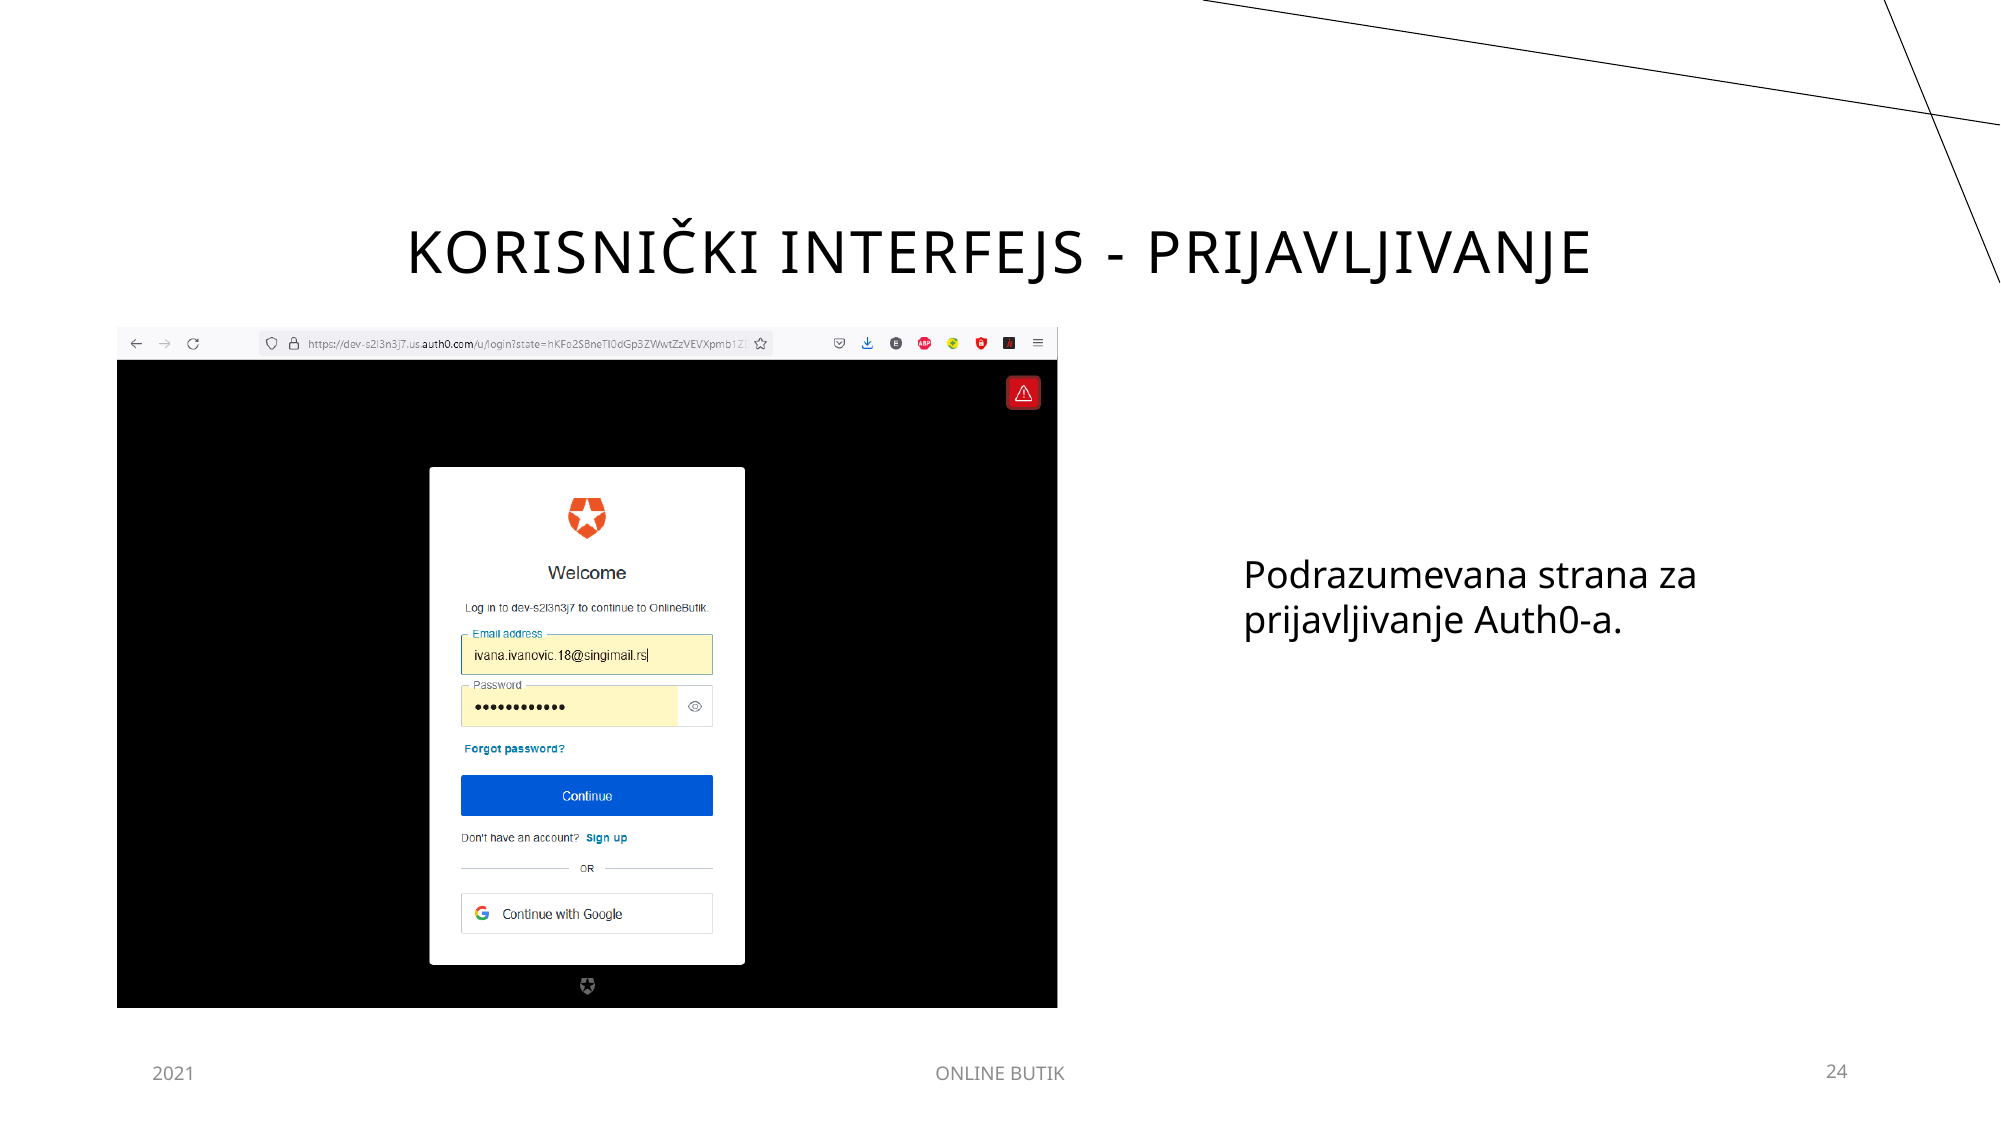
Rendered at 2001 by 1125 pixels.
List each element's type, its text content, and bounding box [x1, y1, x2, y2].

slide_number 2021 [137, 1042, 588, 1103]
footer ONLINE BUTIK [662, 1042, 1338, 1103]
text_box Podrazumevana strana za prijavljivanje Auth0-a. [1228, 544, 1719, 649]
title Korisnički interfejs - prijavljivanje [309, 146, 1691, 364]
picture [117, 327, 1058, 1008]
slide_number 24 [1412, 1042, 1863, 1103]
